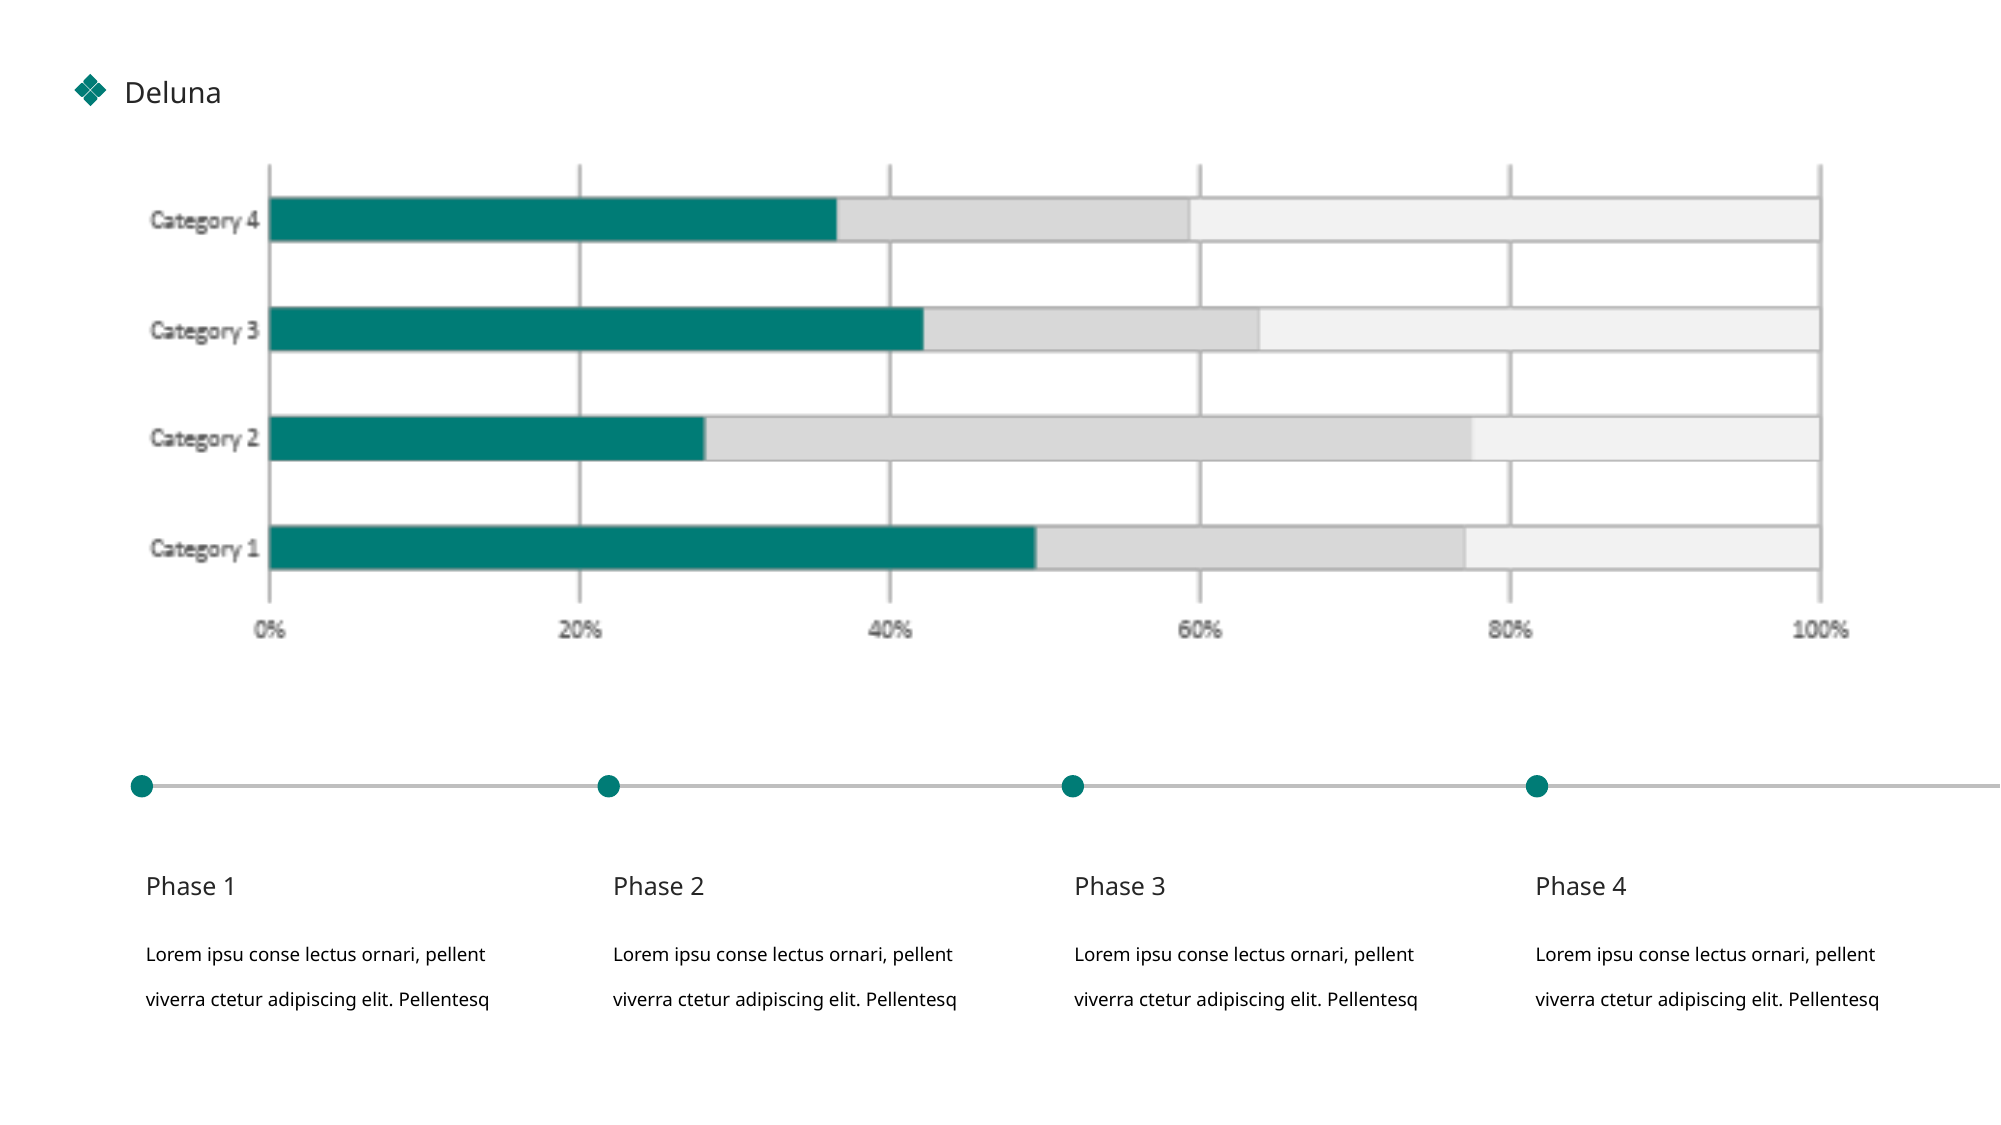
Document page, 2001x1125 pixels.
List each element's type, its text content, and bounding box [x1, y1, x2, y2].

text_box Lorem ipsu conse lectus ornari, pellent viverra ctetur adipiscing elit. Pellentesq [598, 912, 979, 1018]
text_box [74, 73, 107, 107]
text_box [1061, 775, 1084, 785]
text_box Lorem ipsu conse lectus ornari, pellent viverra ctetur adipiscing elit. Pellentesq [1520, 912, 1902, 1018]
text_box Phase 1 [130, 862, 436, 908]
text_box [597, 775, 620, 785]
text_box Deluna [109, 67, 238, 117]
text_box [130, 775, 153, 789]
text_box Phase 3 [1059, 862, 1364, 908]
text_box Lorem ipsu conse lectus ornari, pellent viverra ctetur adipiscing elit. Pellentesq [1059, 912, 1441, 1018]
text_box [1526, 775, 1549, 785]
text_box Lorem ipsu conse lectus ornari, pellent viverra ctetur adipiscing elit. Pellentesq [130, 912, 512, 1018]
text_box Phase 4 [1520, 862, 1841, 908]
picture [130, 145, 1870, 665]
text_box Phase 2 [598, 862, 903, 908]
